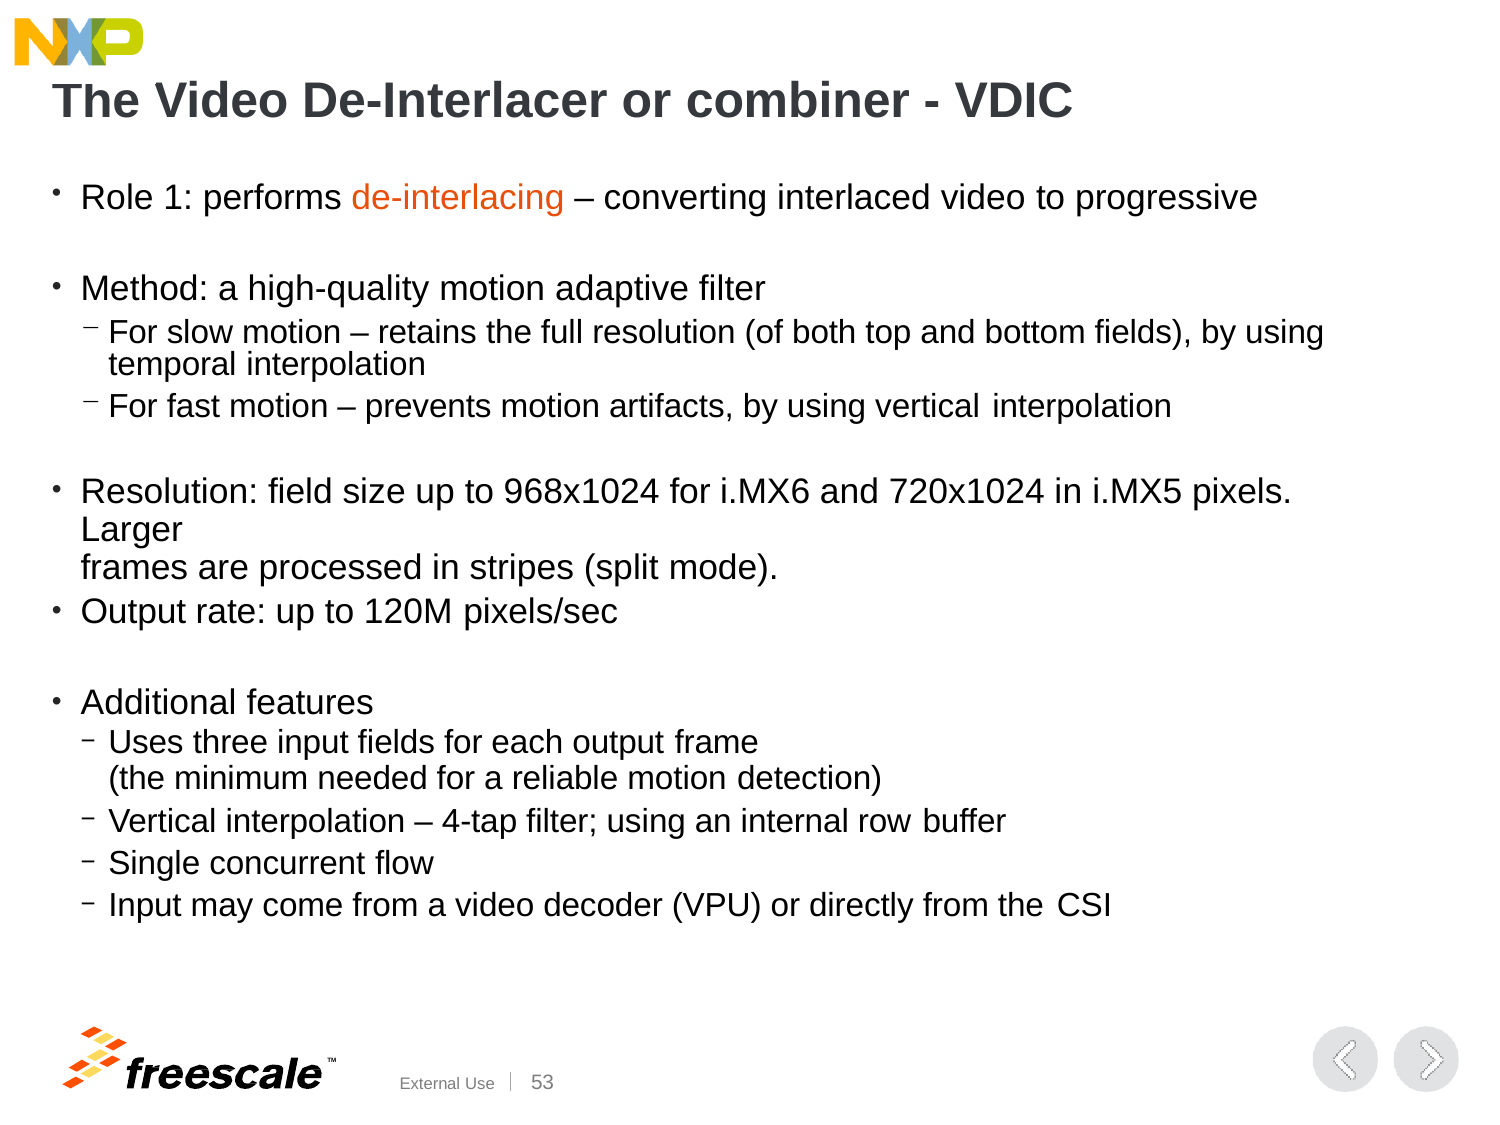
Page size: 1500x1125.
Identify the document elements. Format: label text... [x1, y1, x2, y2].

picture [1312, 1026, 1378, 1092]
title The Video De-Interlacer or combiner - VDIC [49, 65, 1078, 172]
slide_number External Use 100 [397, 1068, 568, 1125]
text_box [0, 0, 156, 84]
footer TM [325, 1054, 339, 1125]
text_box Role 1: performs de-interlacing – converting interlaced video to progressive Method: a high-quality motion adaptive filter For slow motion – retains the full resolution (of both top and bottom fields), by using temporal interpolation For fast motion – prevents motion artifacts, by using vertical interpolation Resolution: field size up to 968x1024 for i.MX6 and 720x1024 in i.MX5 pixels. Larger frames are processed in stripes (split mode). Output rate: up to 120M pixels/sec Additional features Uses three input fields for each output frame (the minimum needed for a reliable motion detection) Vertical interpolation – 4-tap filter; using an internal row buffer Single concurrent flow Input may come from a video decoder (VPU) or directly from the CSI [49, 172, 1411, 923]
picture [1393, 1026, 1459, 1092]
